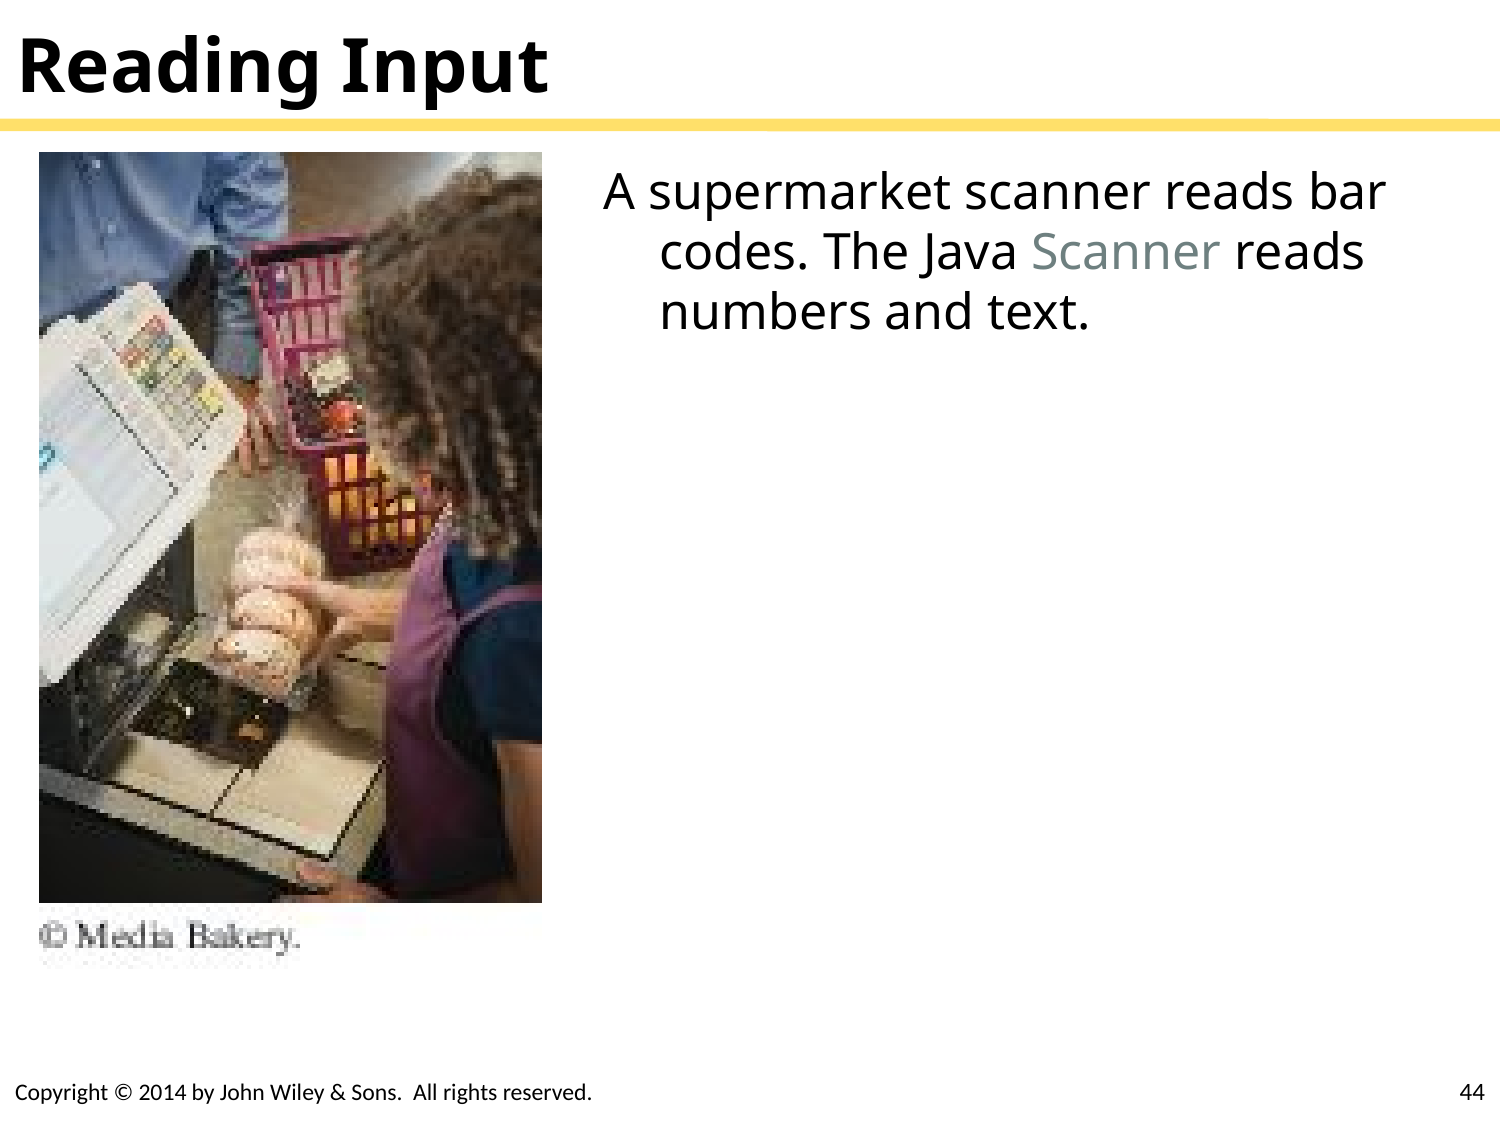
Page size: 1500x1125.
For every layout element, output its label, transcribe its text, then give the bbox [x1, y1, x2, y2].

title Reading Input [1, 0, 1500, 125]
picture [38, 151, 542, 1006]
list A supermarket scanner reads bar codes. The Java Scanner reads numbers and text. [588, 152, 1500, 998]
